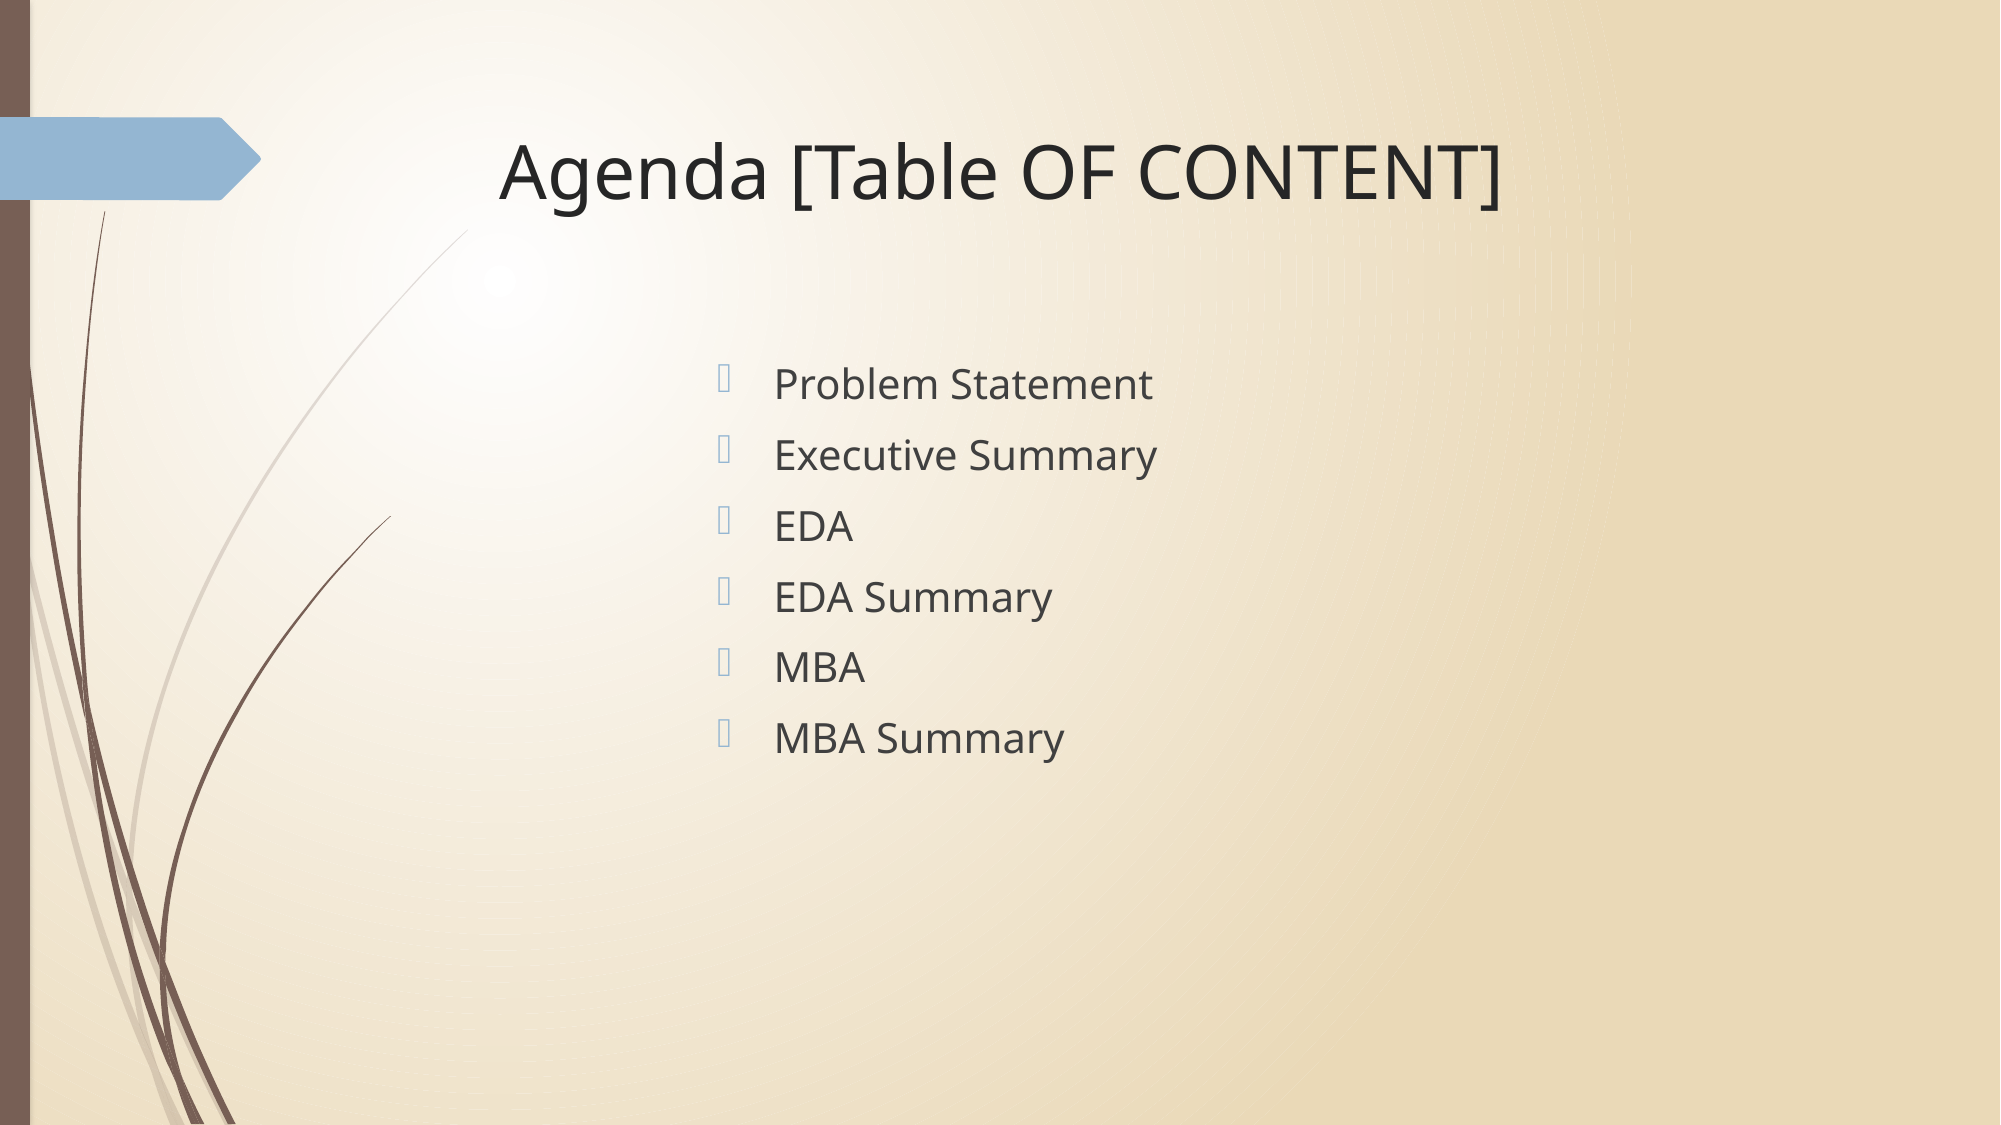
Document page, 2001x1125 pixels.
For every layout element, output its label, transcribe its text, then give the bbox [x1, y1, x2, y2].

title Agenda [Table OF CONTENT] [484, 116, 1648, 222]
list Problem Statement Executive Summary EDA EDA Summary MBA MBA Summary [702, 350, 1225, 813]
